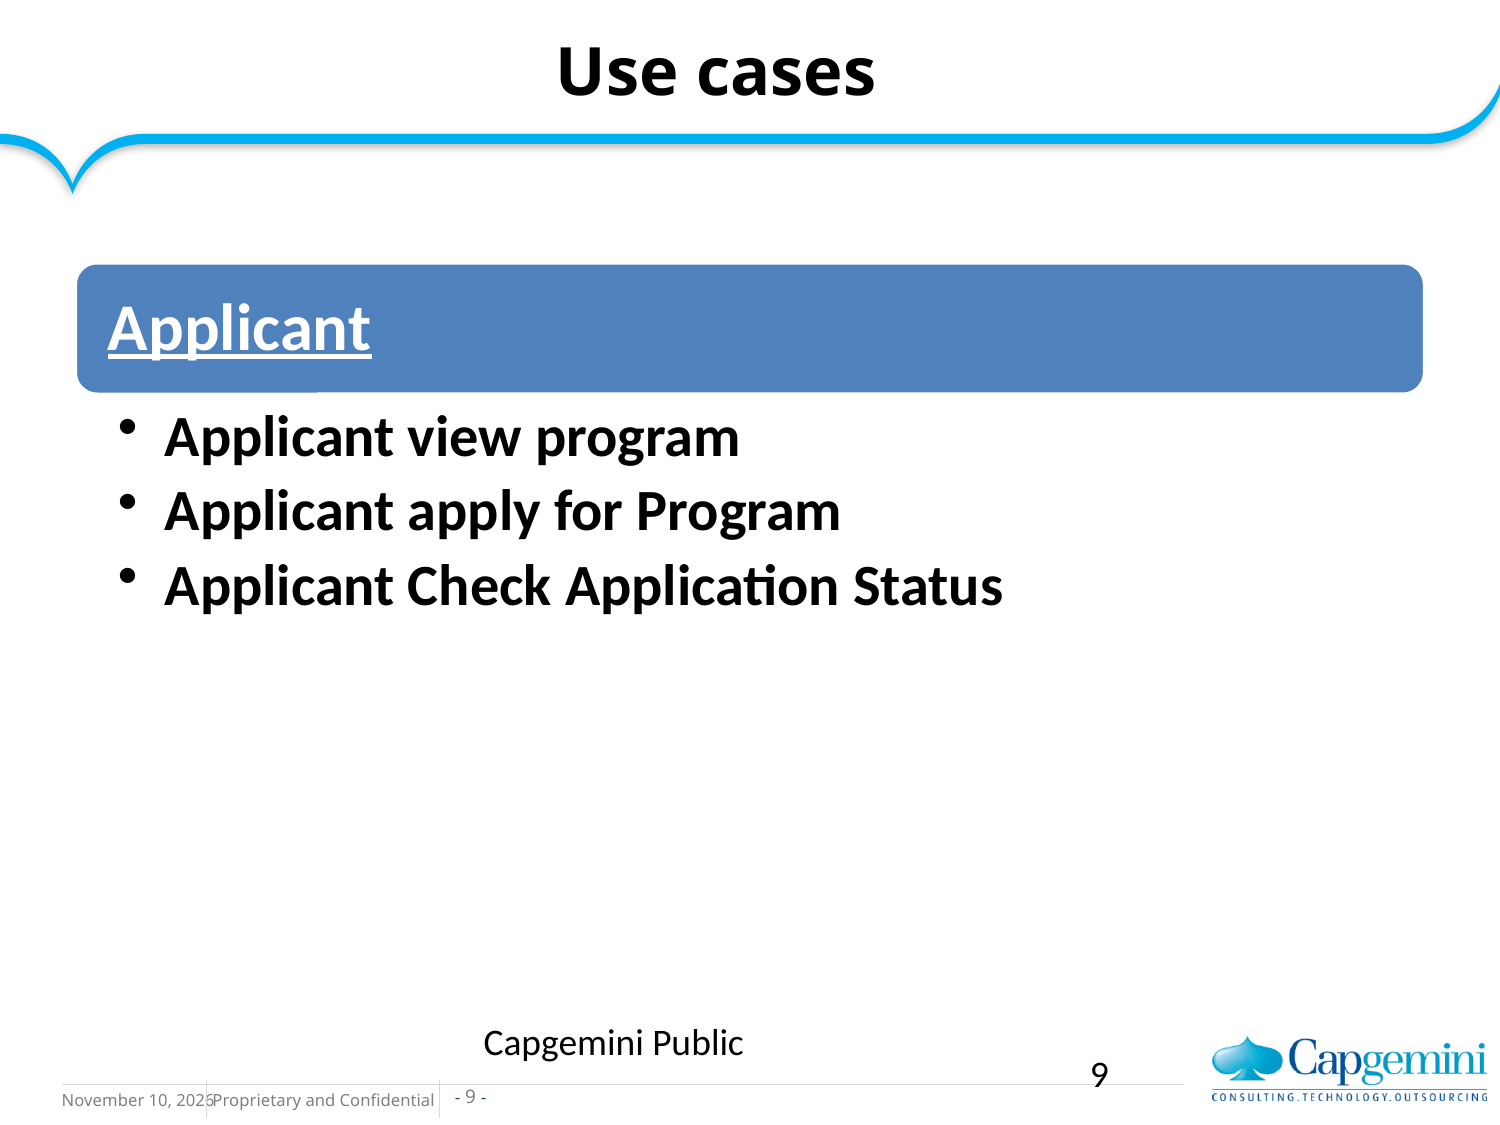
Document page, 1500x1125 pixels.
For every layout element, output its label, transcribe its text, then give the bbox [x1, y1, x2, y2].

slide_number 9 [1074, 1042, 1425, 1103]
picture [1212, 1036, 1247, 1042]
title Use cases [50, 3, 1400, 134]
footer Capgemini Public [468, 1014, 944, 1071]
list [74, 187, 1426, 1006]
picture [1249, 1036, 1487, 1101]
